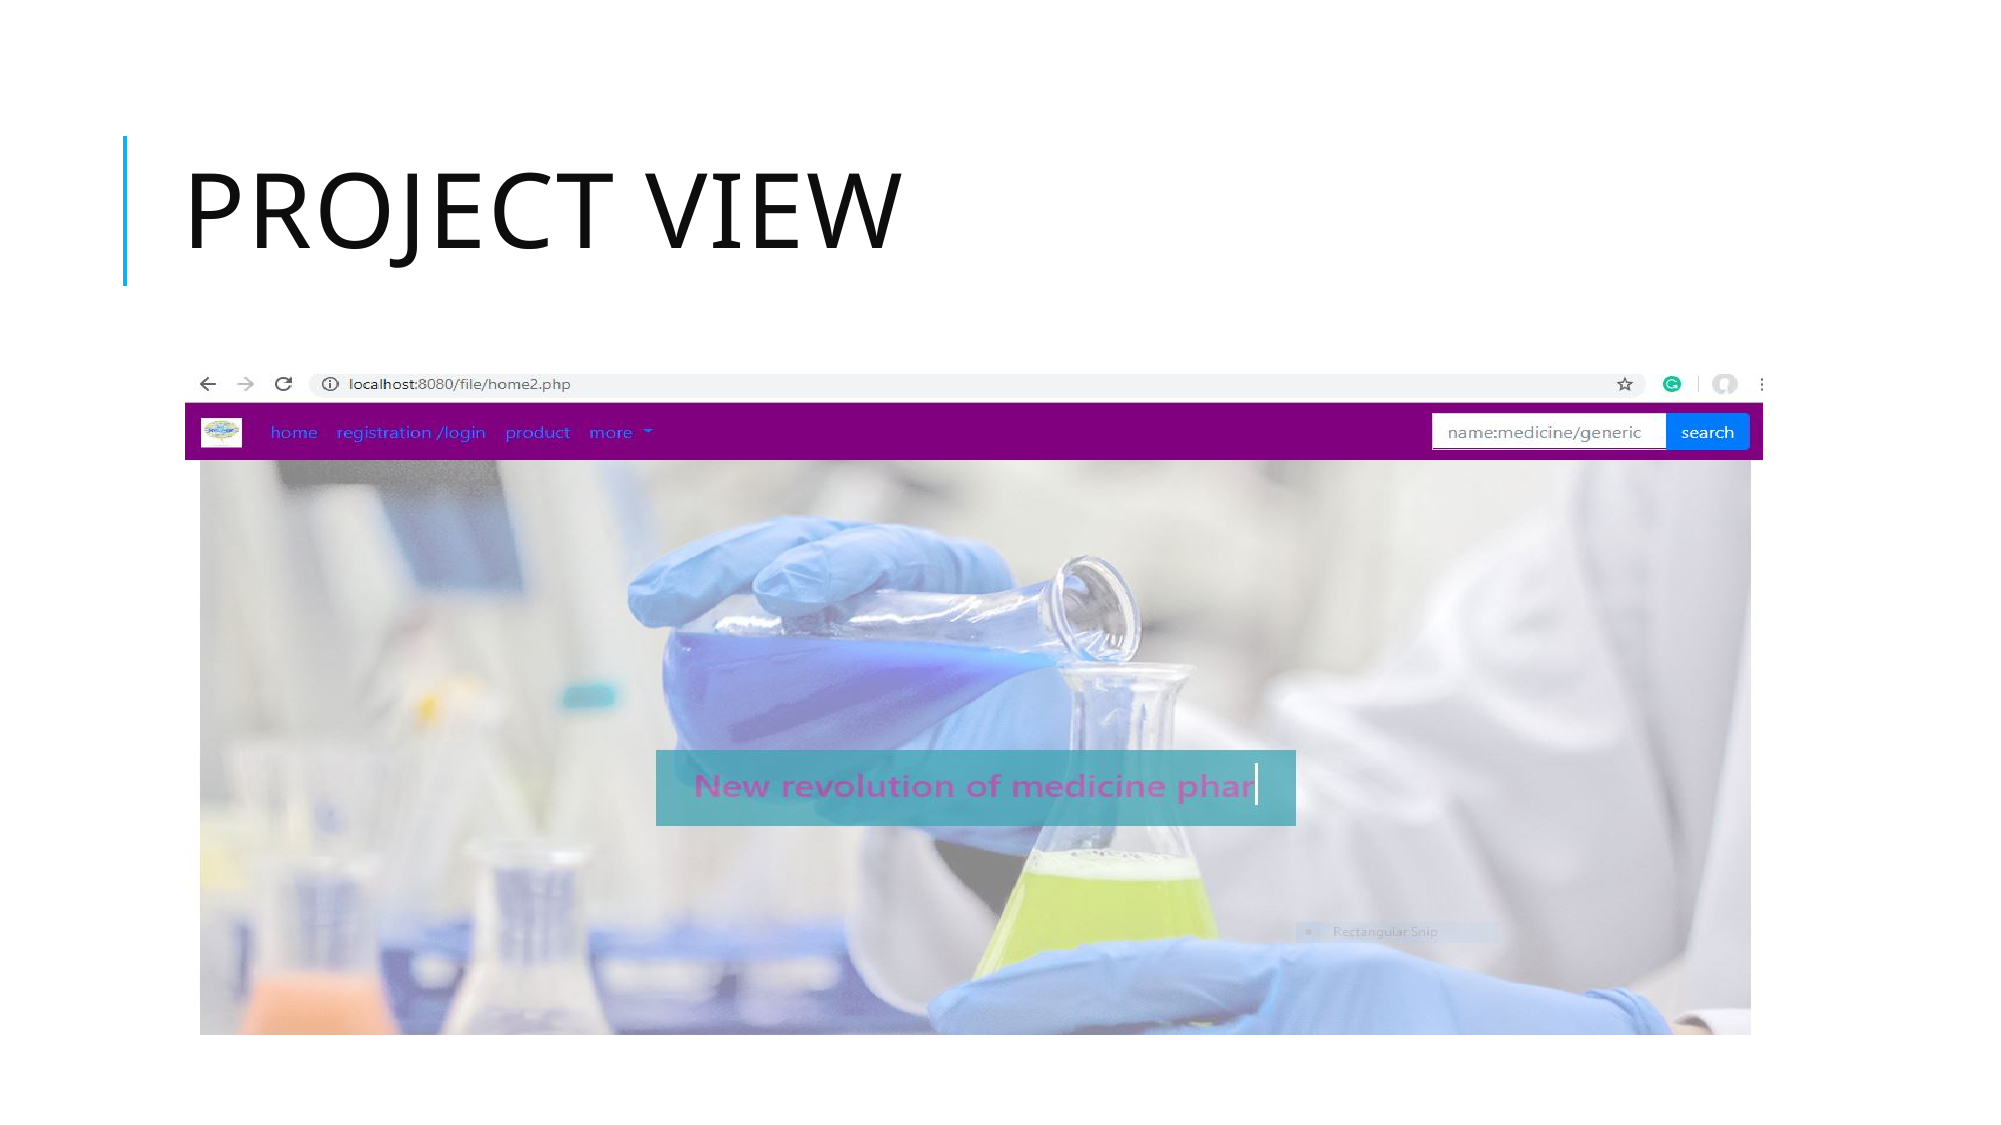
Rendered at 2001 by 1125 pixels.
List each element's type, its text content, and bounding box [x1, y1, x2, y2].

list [185, 374, 1763, 1036]
title Project view [168, 96, 1763, 342]
